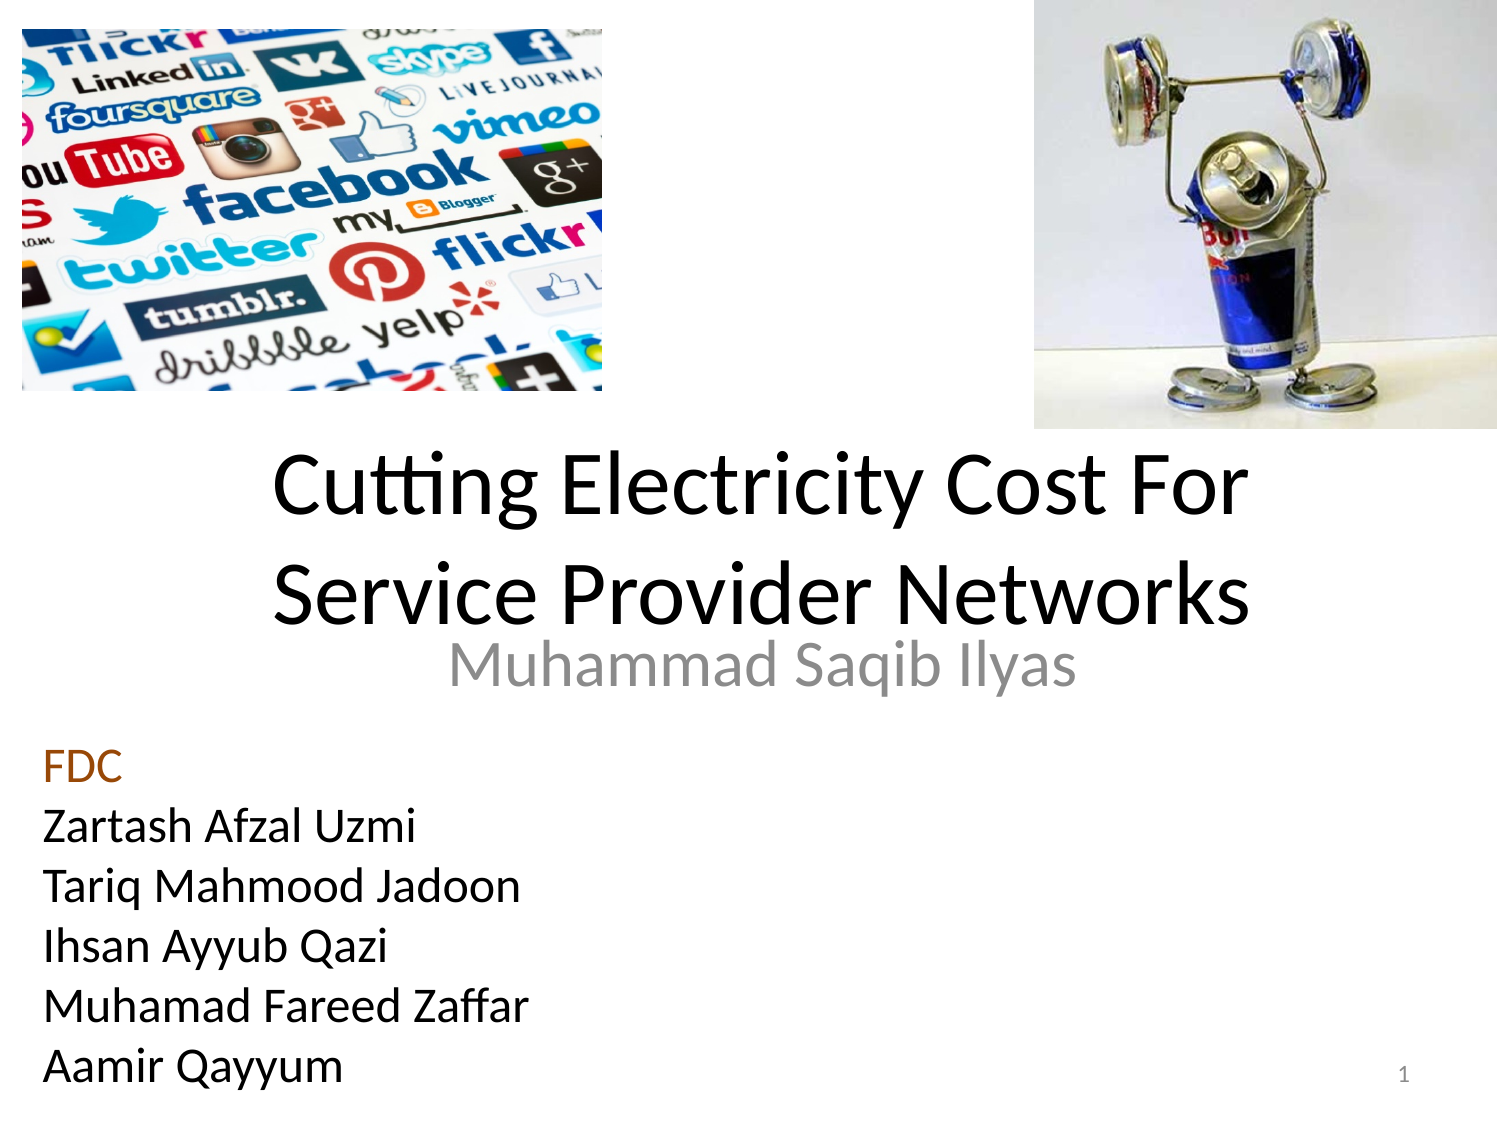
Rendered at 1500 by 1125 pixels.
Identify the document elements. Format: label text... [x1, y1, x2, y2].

subtitle Muhammad Saqib Ilyas [237, 612, 1288, 900]
title Cutting Electricity Cost For Service Provider Networks [125, 412, 1400, 654]
picture [83, 387, 95, 391]
slide_number 1 [1074, 1042, 1425, 1103]
text_box FDC Zartash Afzal Uzmi Tariq Mahmood Jadoon Ihsan Ayyub Qazi Muhamad Fareed Zaffar Aamir Qayyum [27, 724, 546, 1100]
picture [22, 29, 602, 391]
picture [1034, 0, 1498, 429]
